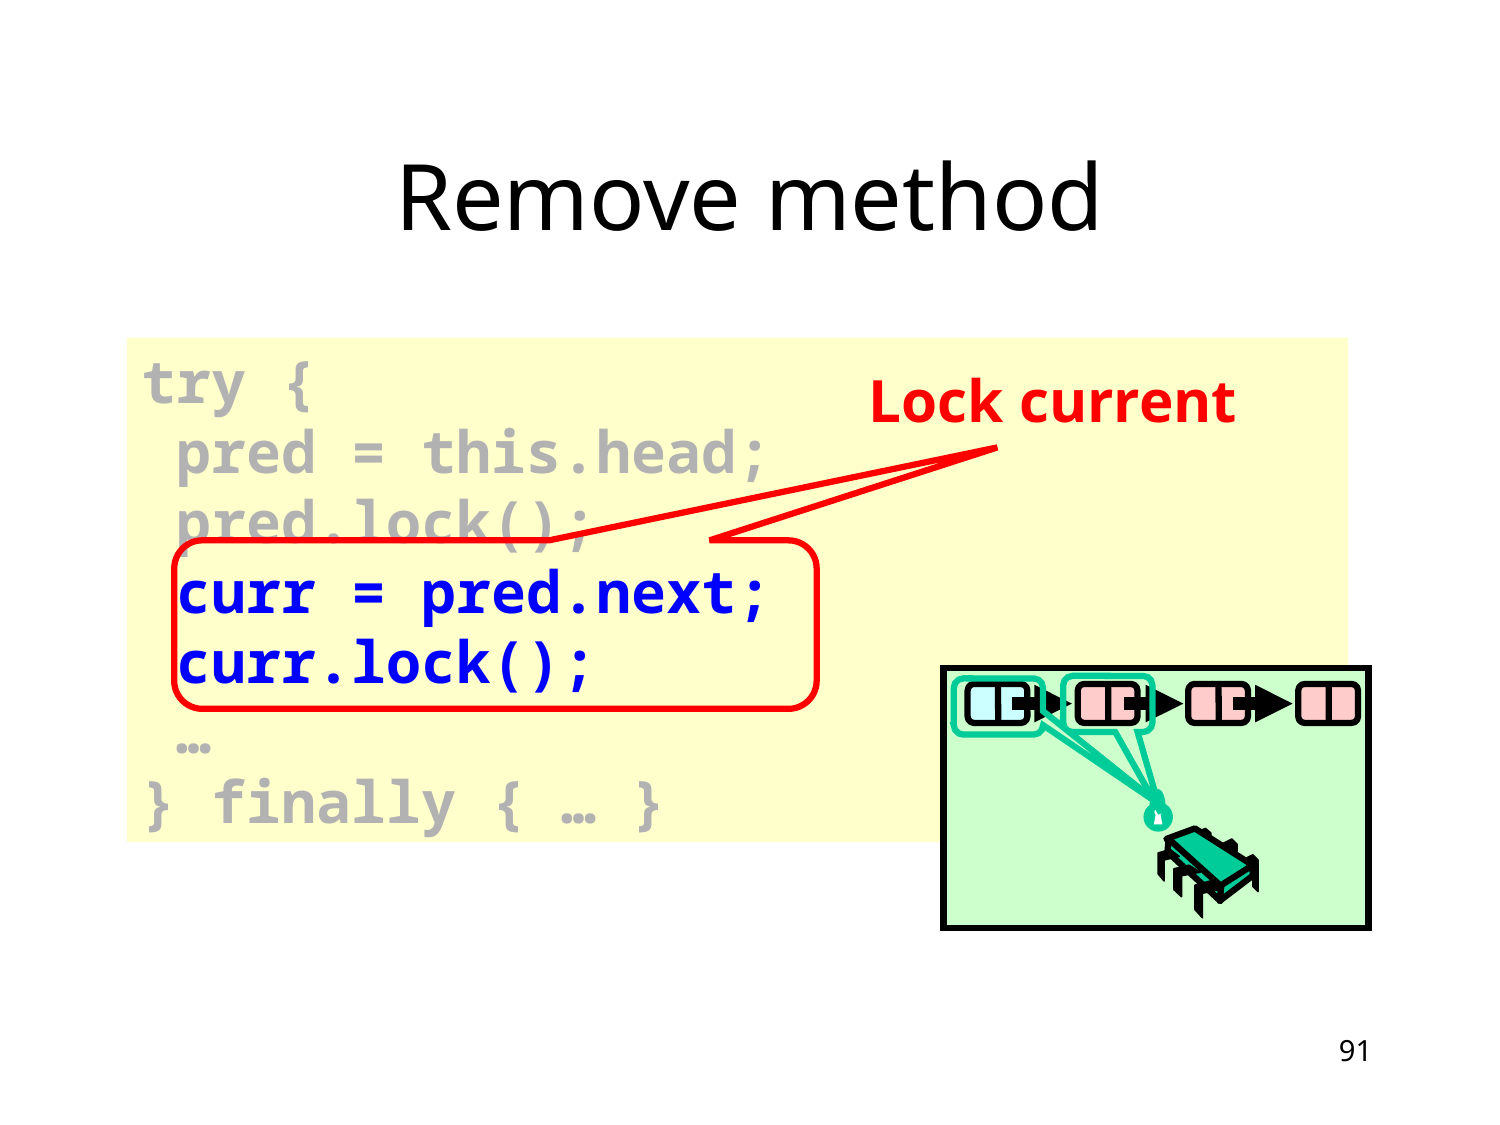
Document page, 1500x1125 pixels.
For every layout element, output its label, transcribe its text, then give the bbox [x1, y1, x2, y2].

text_box Lock current [783, 356, 1323, 442]
title Remove method [112, 99, 1388, 288]
text_box [174, 447, 998, 709]
text_box try { pred = this.head; pred.lock(); curr = pred.next; curr.lock(); … } finally { … } [126, 337, 1349, 843]
slide_number 91 [1074, 1024, 1388, 1101]
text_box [943, 667, 1369, 929]
